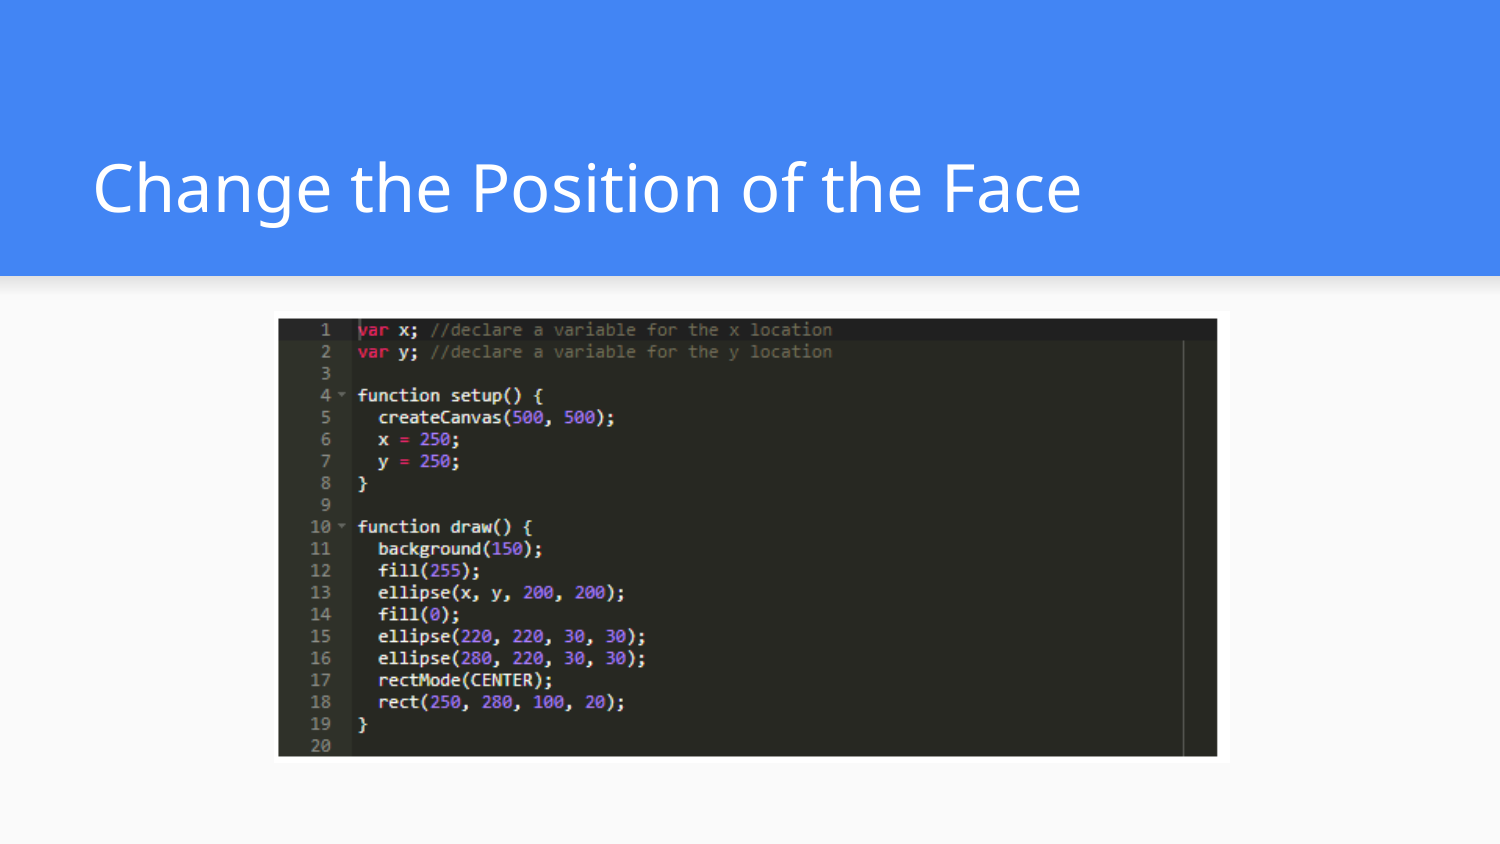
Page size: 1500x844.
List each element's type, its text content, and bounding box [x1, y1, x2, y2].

title Change the Position of the Face [77, 121, 1427, 248]
picture [274, 311, 1230, 764]
